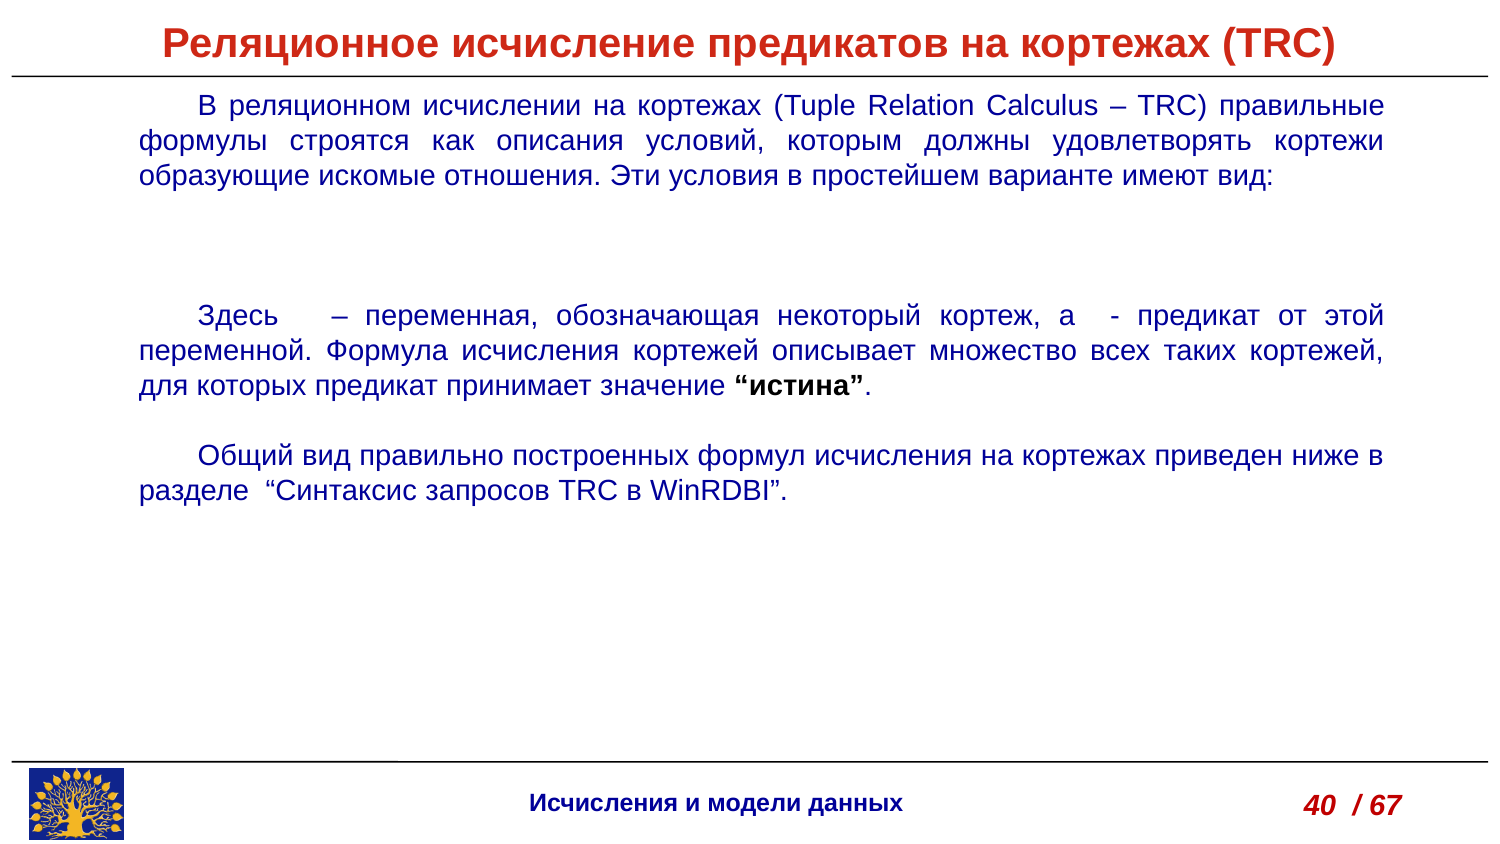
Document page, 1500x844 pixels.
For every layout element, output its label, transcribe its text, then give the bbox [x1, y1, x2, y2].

picture [29, 768, 124, 840]
text_box Реляционное исчисление предикатов на кортежах (TRC) [0, 8, 1500, 76]
